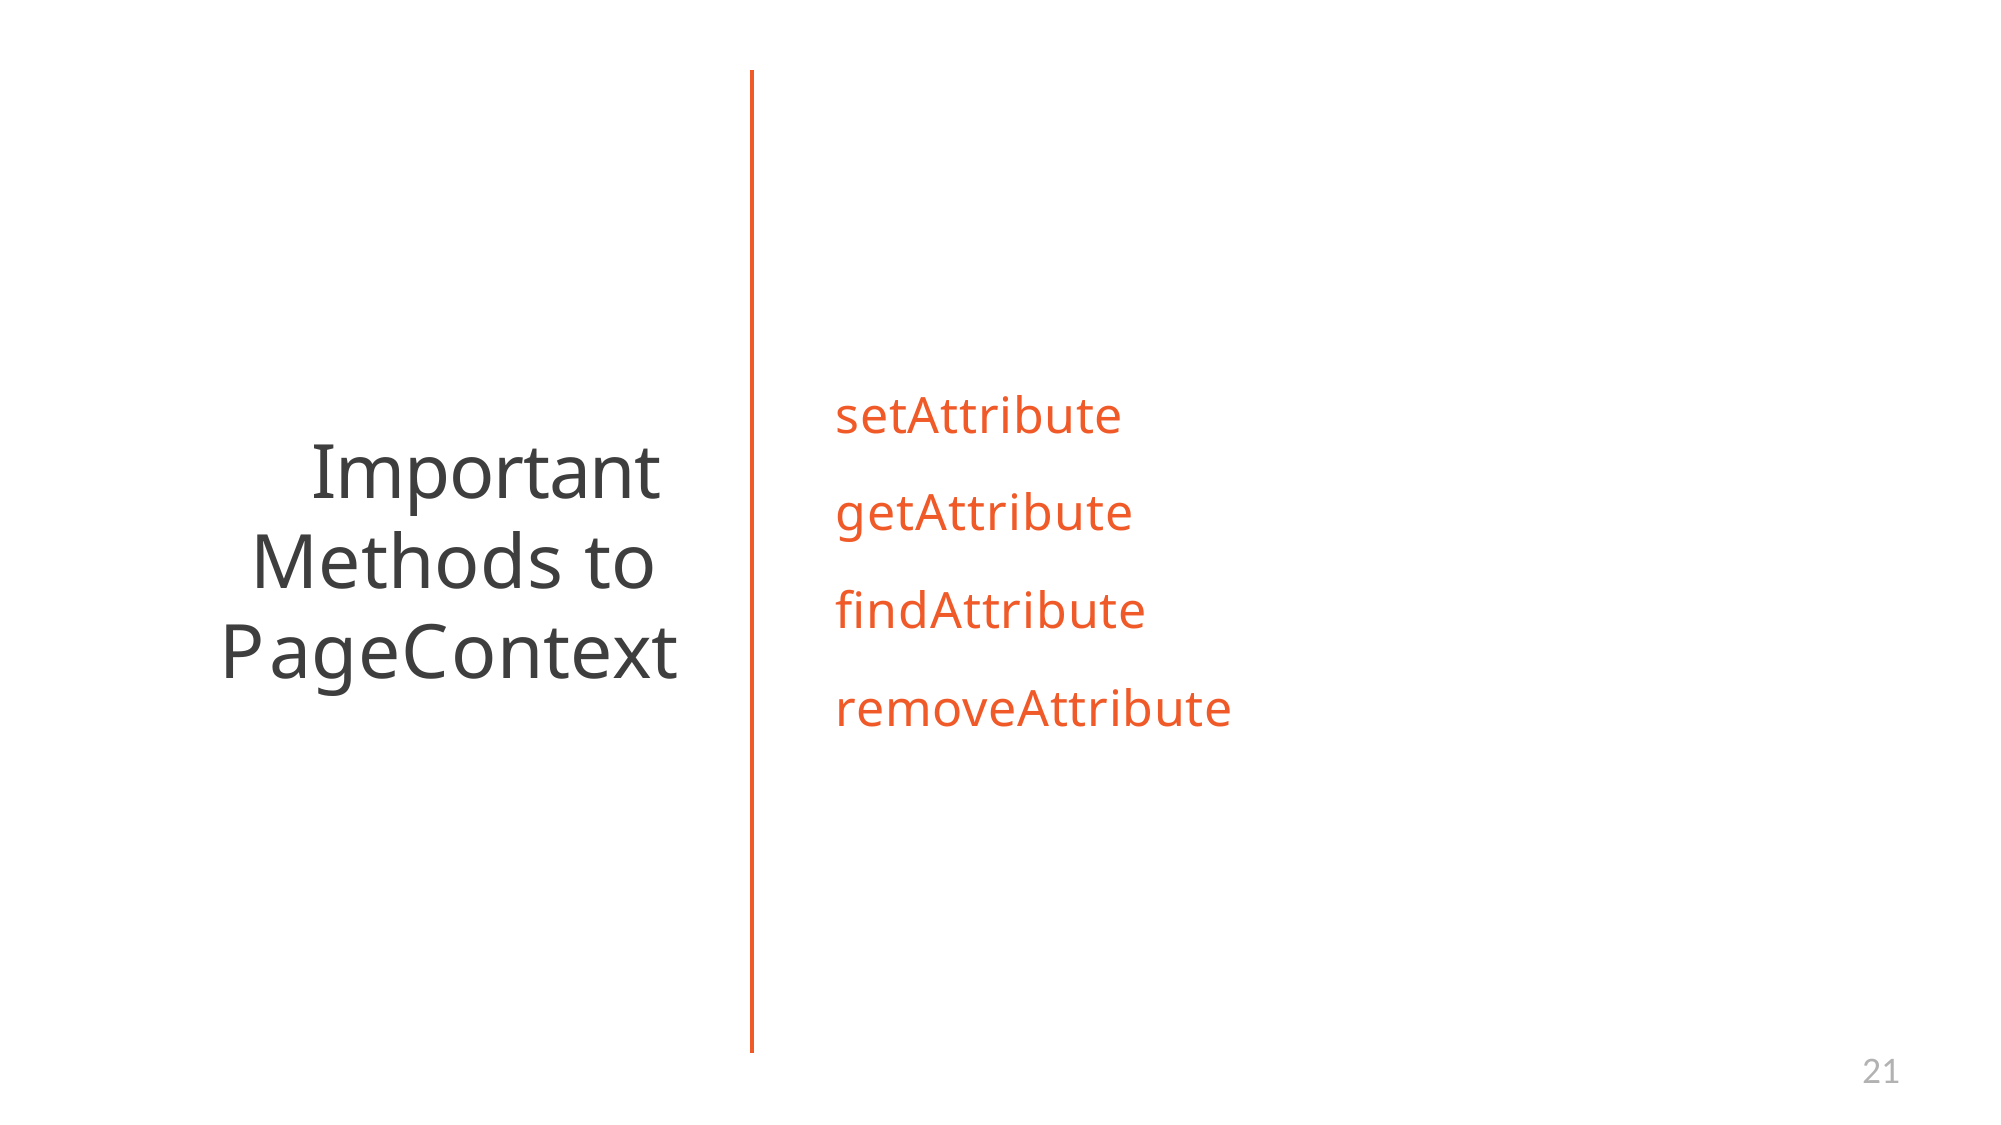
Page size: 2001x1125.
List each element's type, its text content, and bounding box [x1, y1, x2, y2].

slide_number 21 [1440, 1046, 1900, 1103]
title setAttribute getAttribute findAttribute removeAttribute [833, 381, 1260, 737]
text_box Important Methods to PageContext [198, 421, 680, 694]
